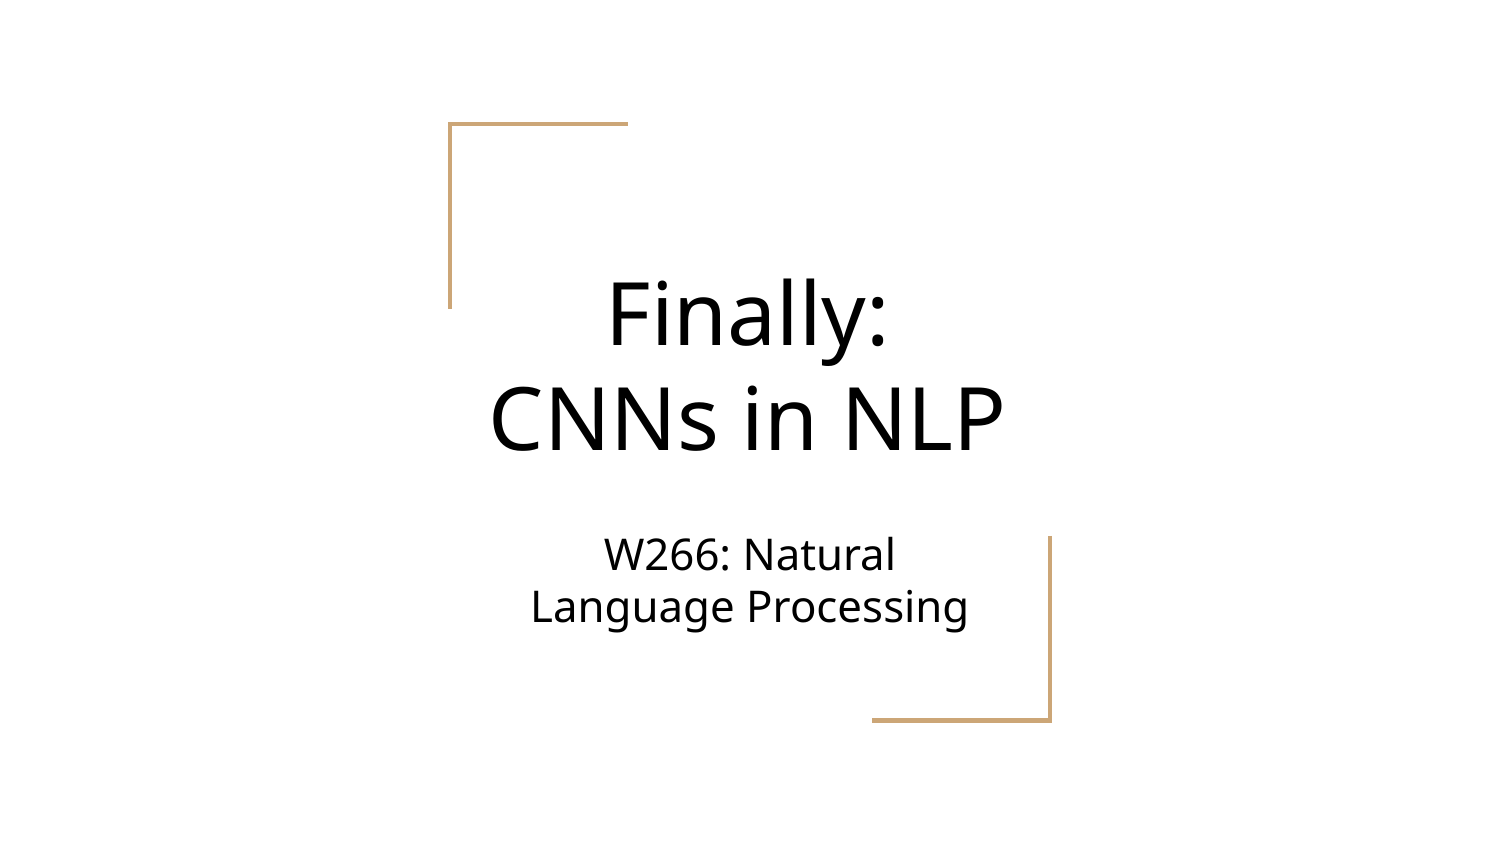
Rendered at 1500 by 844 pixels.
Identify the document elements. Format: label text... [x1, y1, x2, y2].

subtitle W266: Natural Language Processing [499, 511, 1001, 627]
title Finally: CNNs in NLP [461, 236, 1034, 490]
